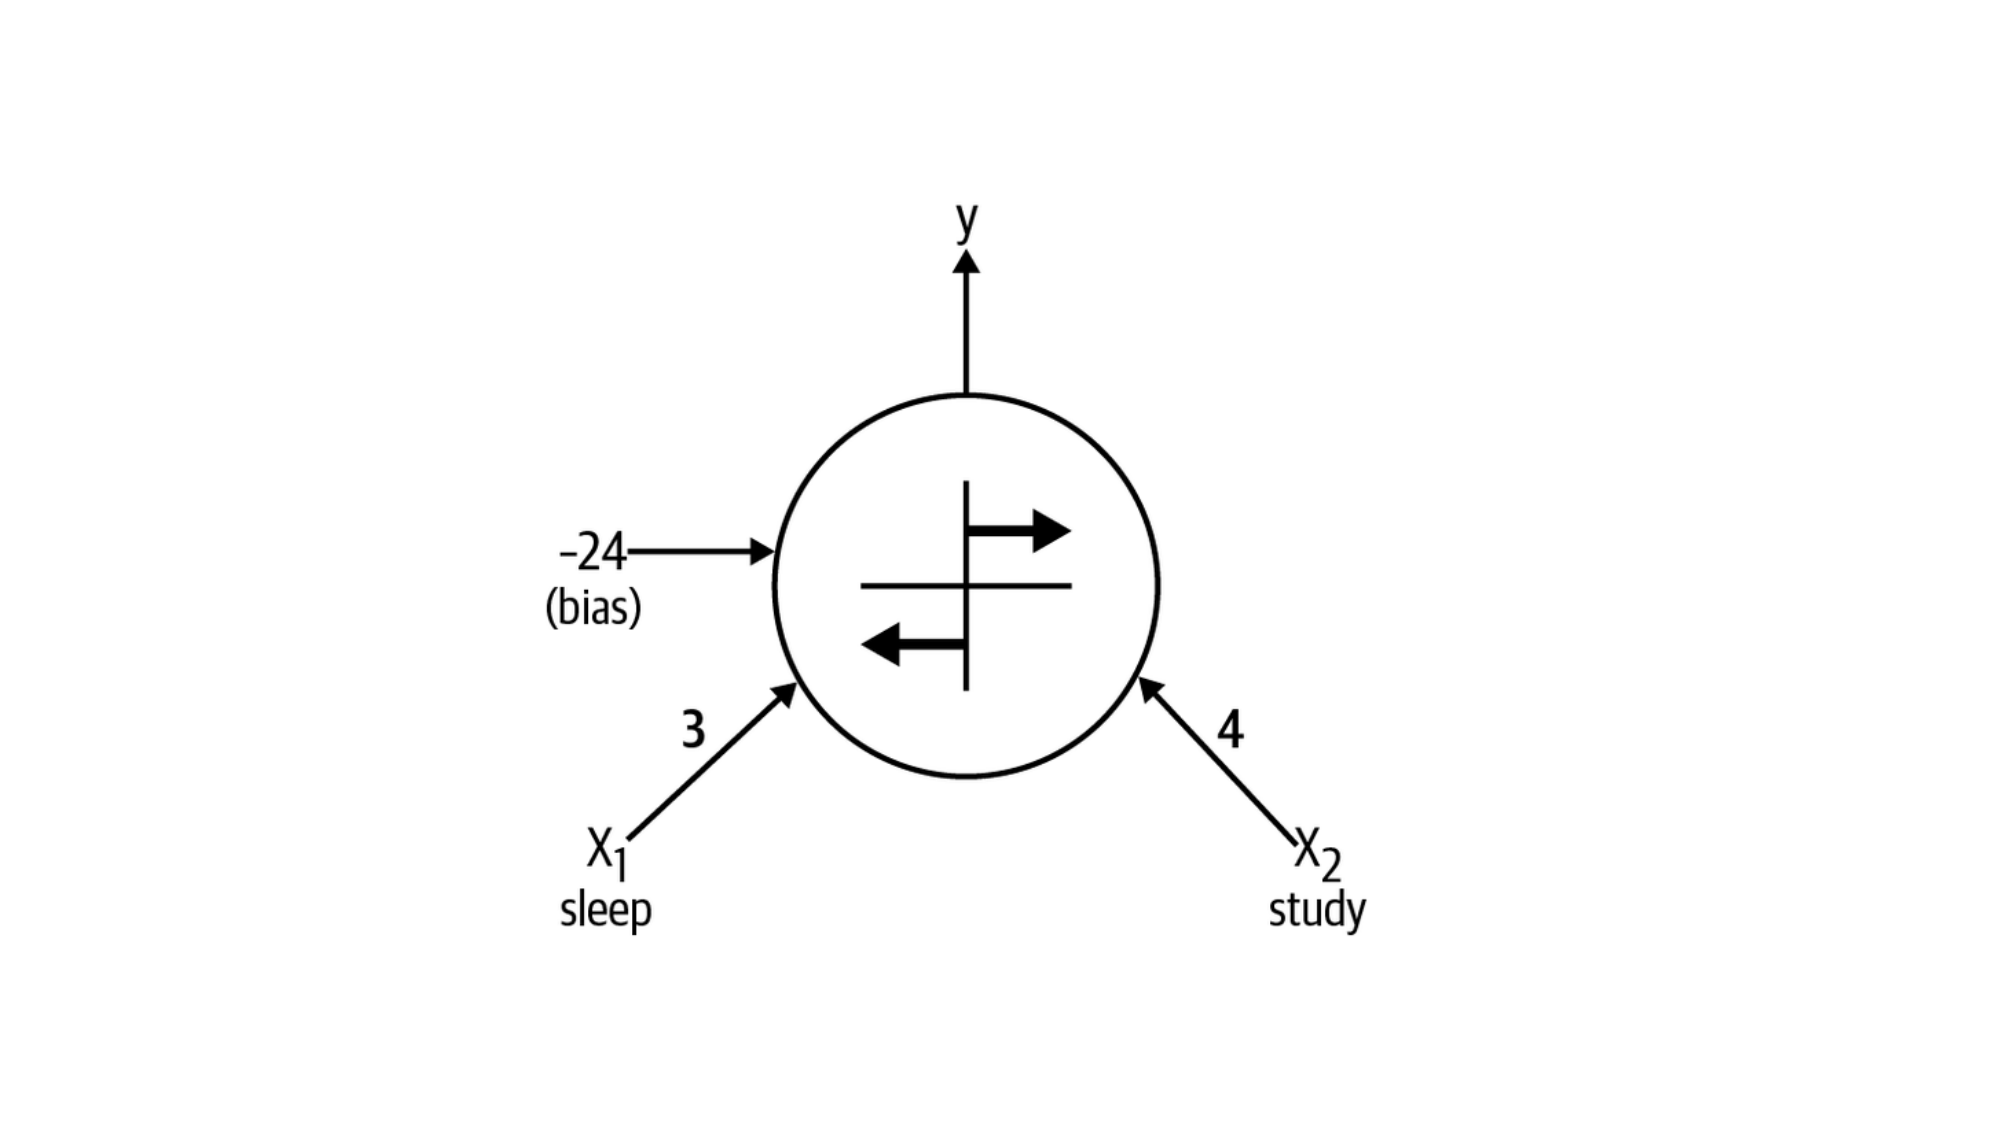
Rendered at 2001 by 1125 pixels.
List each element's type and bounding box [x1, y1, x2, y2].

list [543, 187, 1368, 938]
